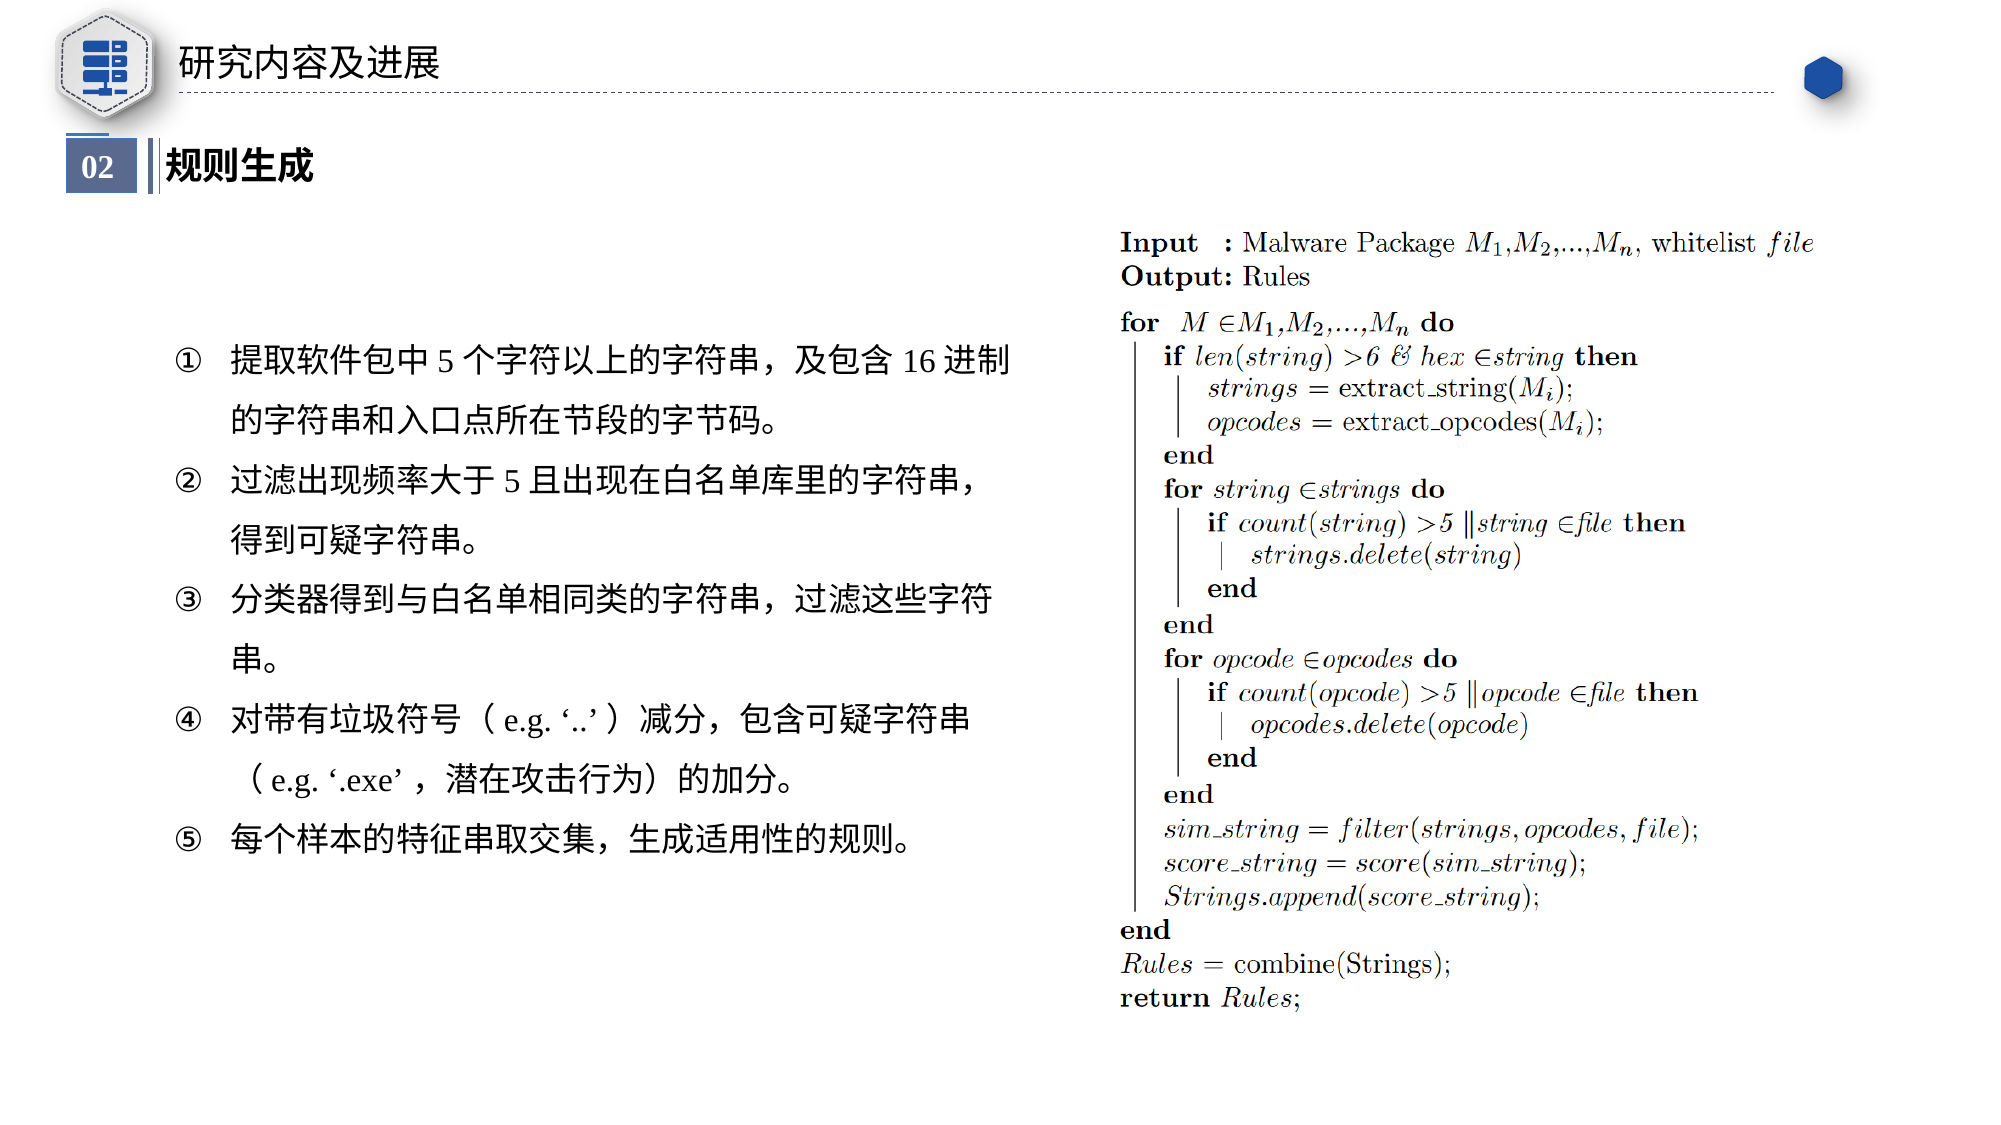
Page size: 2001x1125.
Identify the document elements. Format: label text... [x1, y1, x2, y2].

text_box 02 [66, 138, 137, 193]
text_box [49, 14, 160, 114]
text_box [1802, 58, 1845, 97]
text_box 规则生成 [150, 134, 631, 195]
text_box 研究内容及进展 [167, 33, 475, 90]
picture [1114, 224, 1824, 1013]
text_box 提取软件包中5个字符以上的字符串，及包含16进制的字符串和入口点所在节段的字节码。 过滤出现频率大于5且出现在白名单库里的字符串，得到可疑字符串。 分类器得到与白名单相同类的字符串，过滤这些字符串。 对带有垃圾符号（e.g. ‘..’）减分，包含可疑字符串（e.g. ‘.exe’，潜在攻击行为）的加分。 每个样本的特征串取交集，生成适用性的规则。 [159, 311, 1037, 926]
